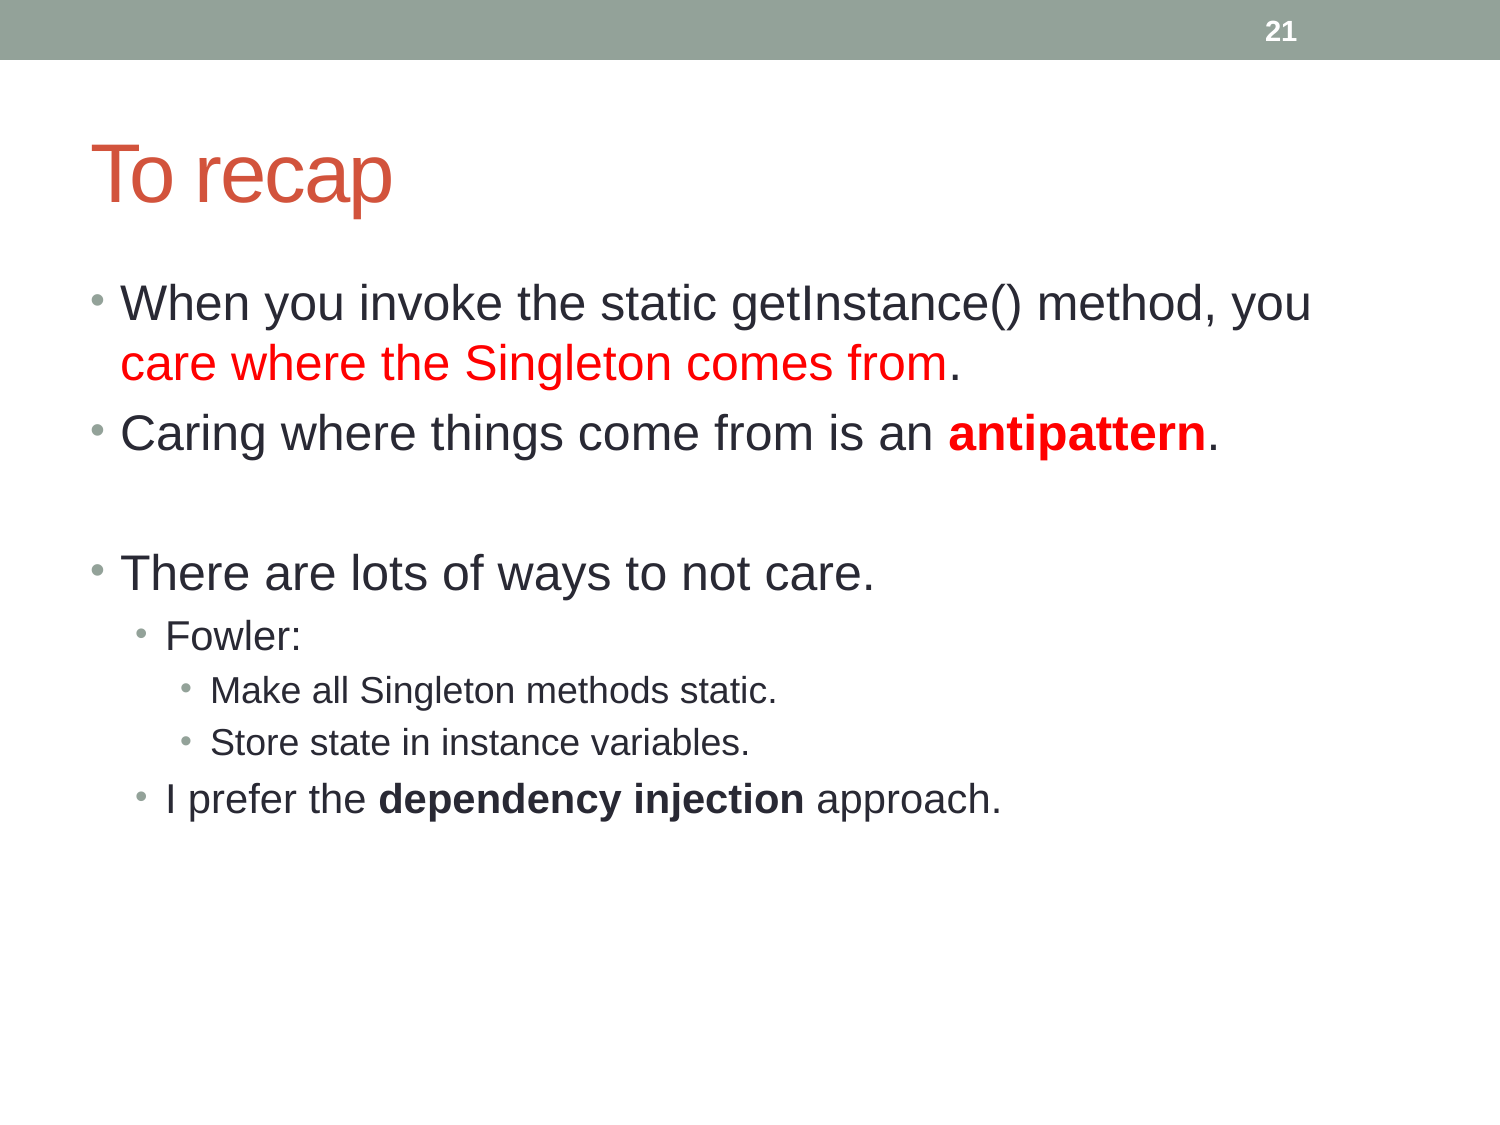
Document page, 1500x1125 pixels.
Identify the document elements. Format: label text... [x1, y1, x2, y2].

slide_number 21 [1250, 3, 1425, 57]
title To recap [75, 87, 1425, 250]
list When you invoke the static getInstance() method, you care where the Singleton comes from. Caring where things come from is an antipattern. There are lots of ways to not care. Fowler: Make all Singleton methods static. Store state in instance variables. I prefer the dependency injection approach. [75, 262, 1425, 1063]
